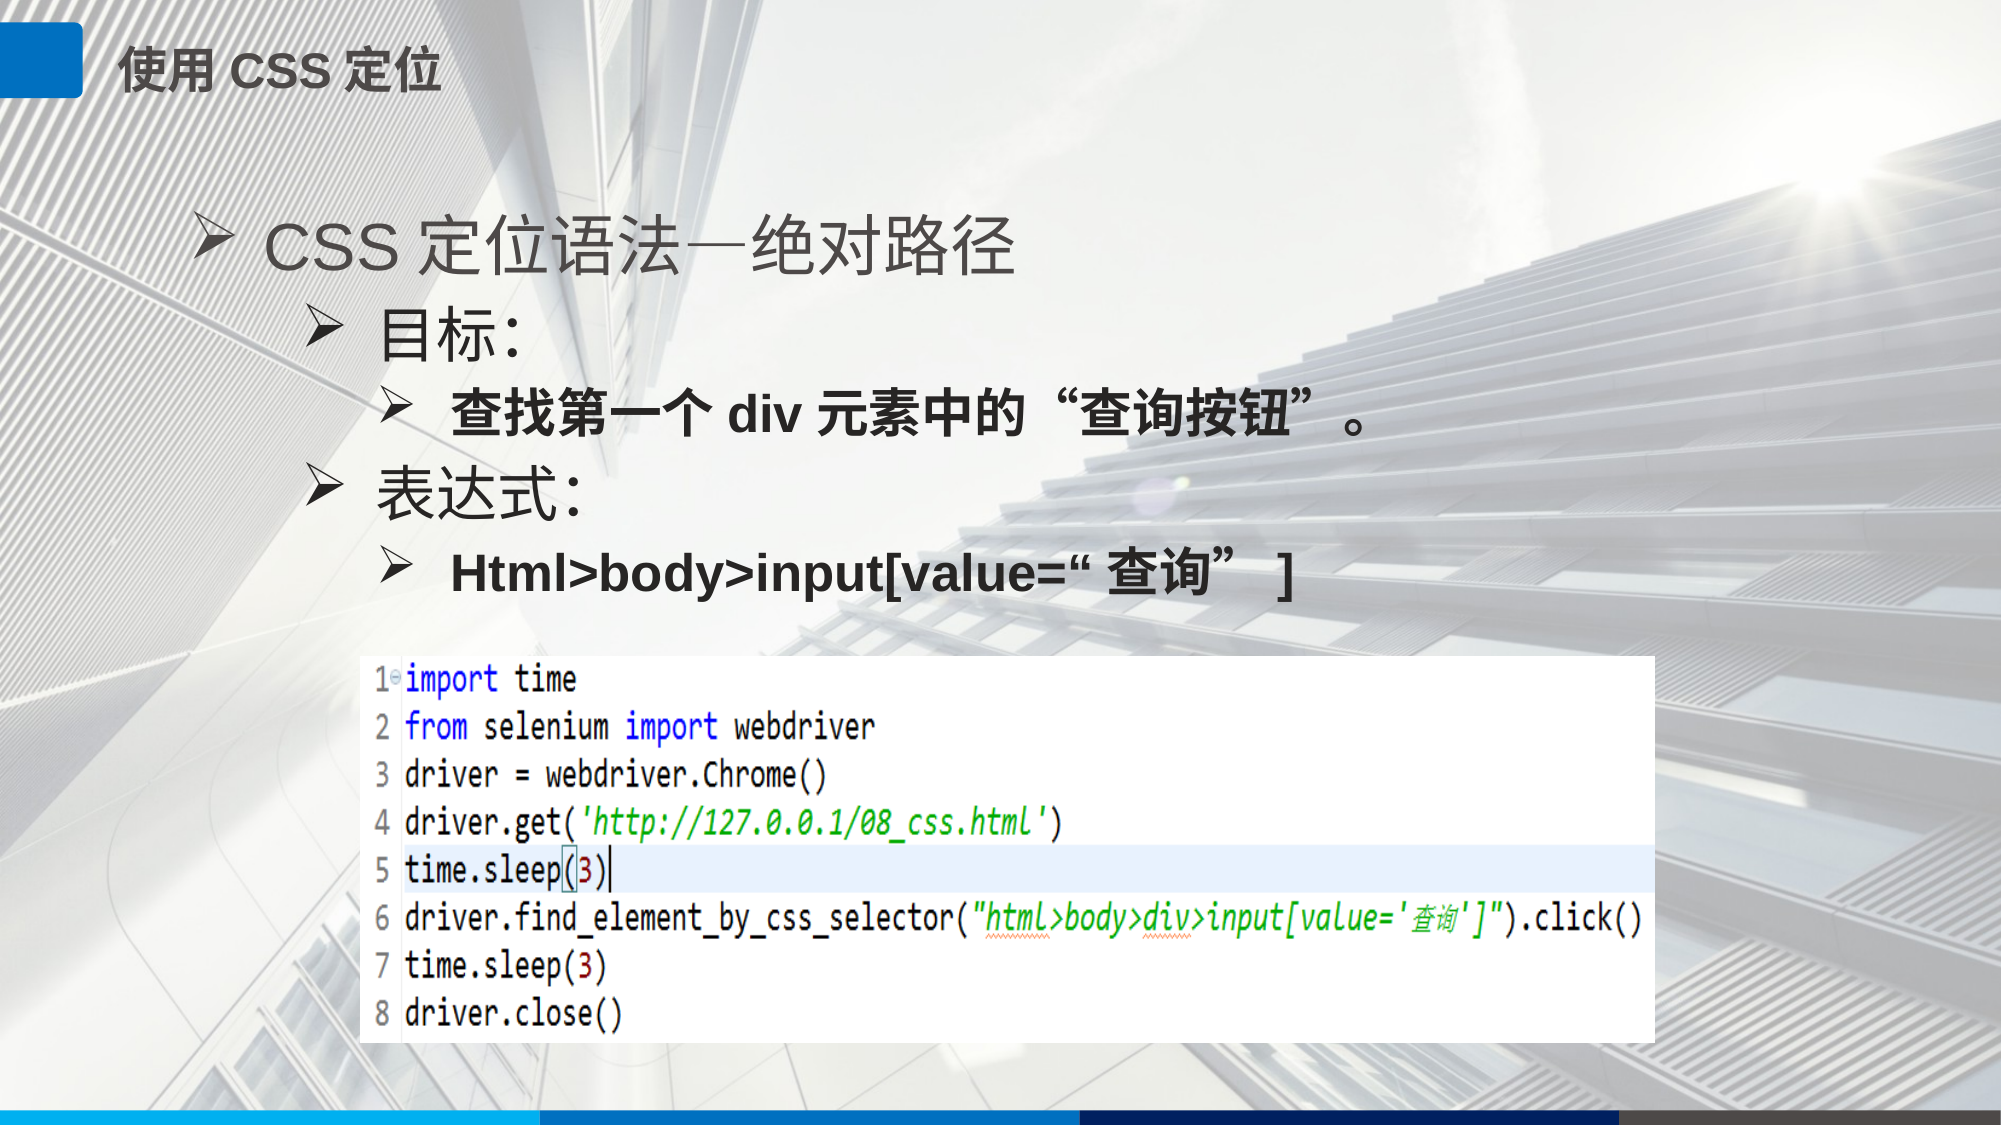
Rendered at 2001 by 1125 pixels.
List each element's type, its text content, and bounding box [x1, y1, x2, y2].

picture [0, 0, 2001, 1110]
title 使用CSS定位 [102, 30, 820, 249]
list CSS定位语法—绝对路径 目标： 查找第一个div元素中的“查询按钮”。 表达式： Html>body>input[value=“查询”] [173, 196, 1918, 948]
